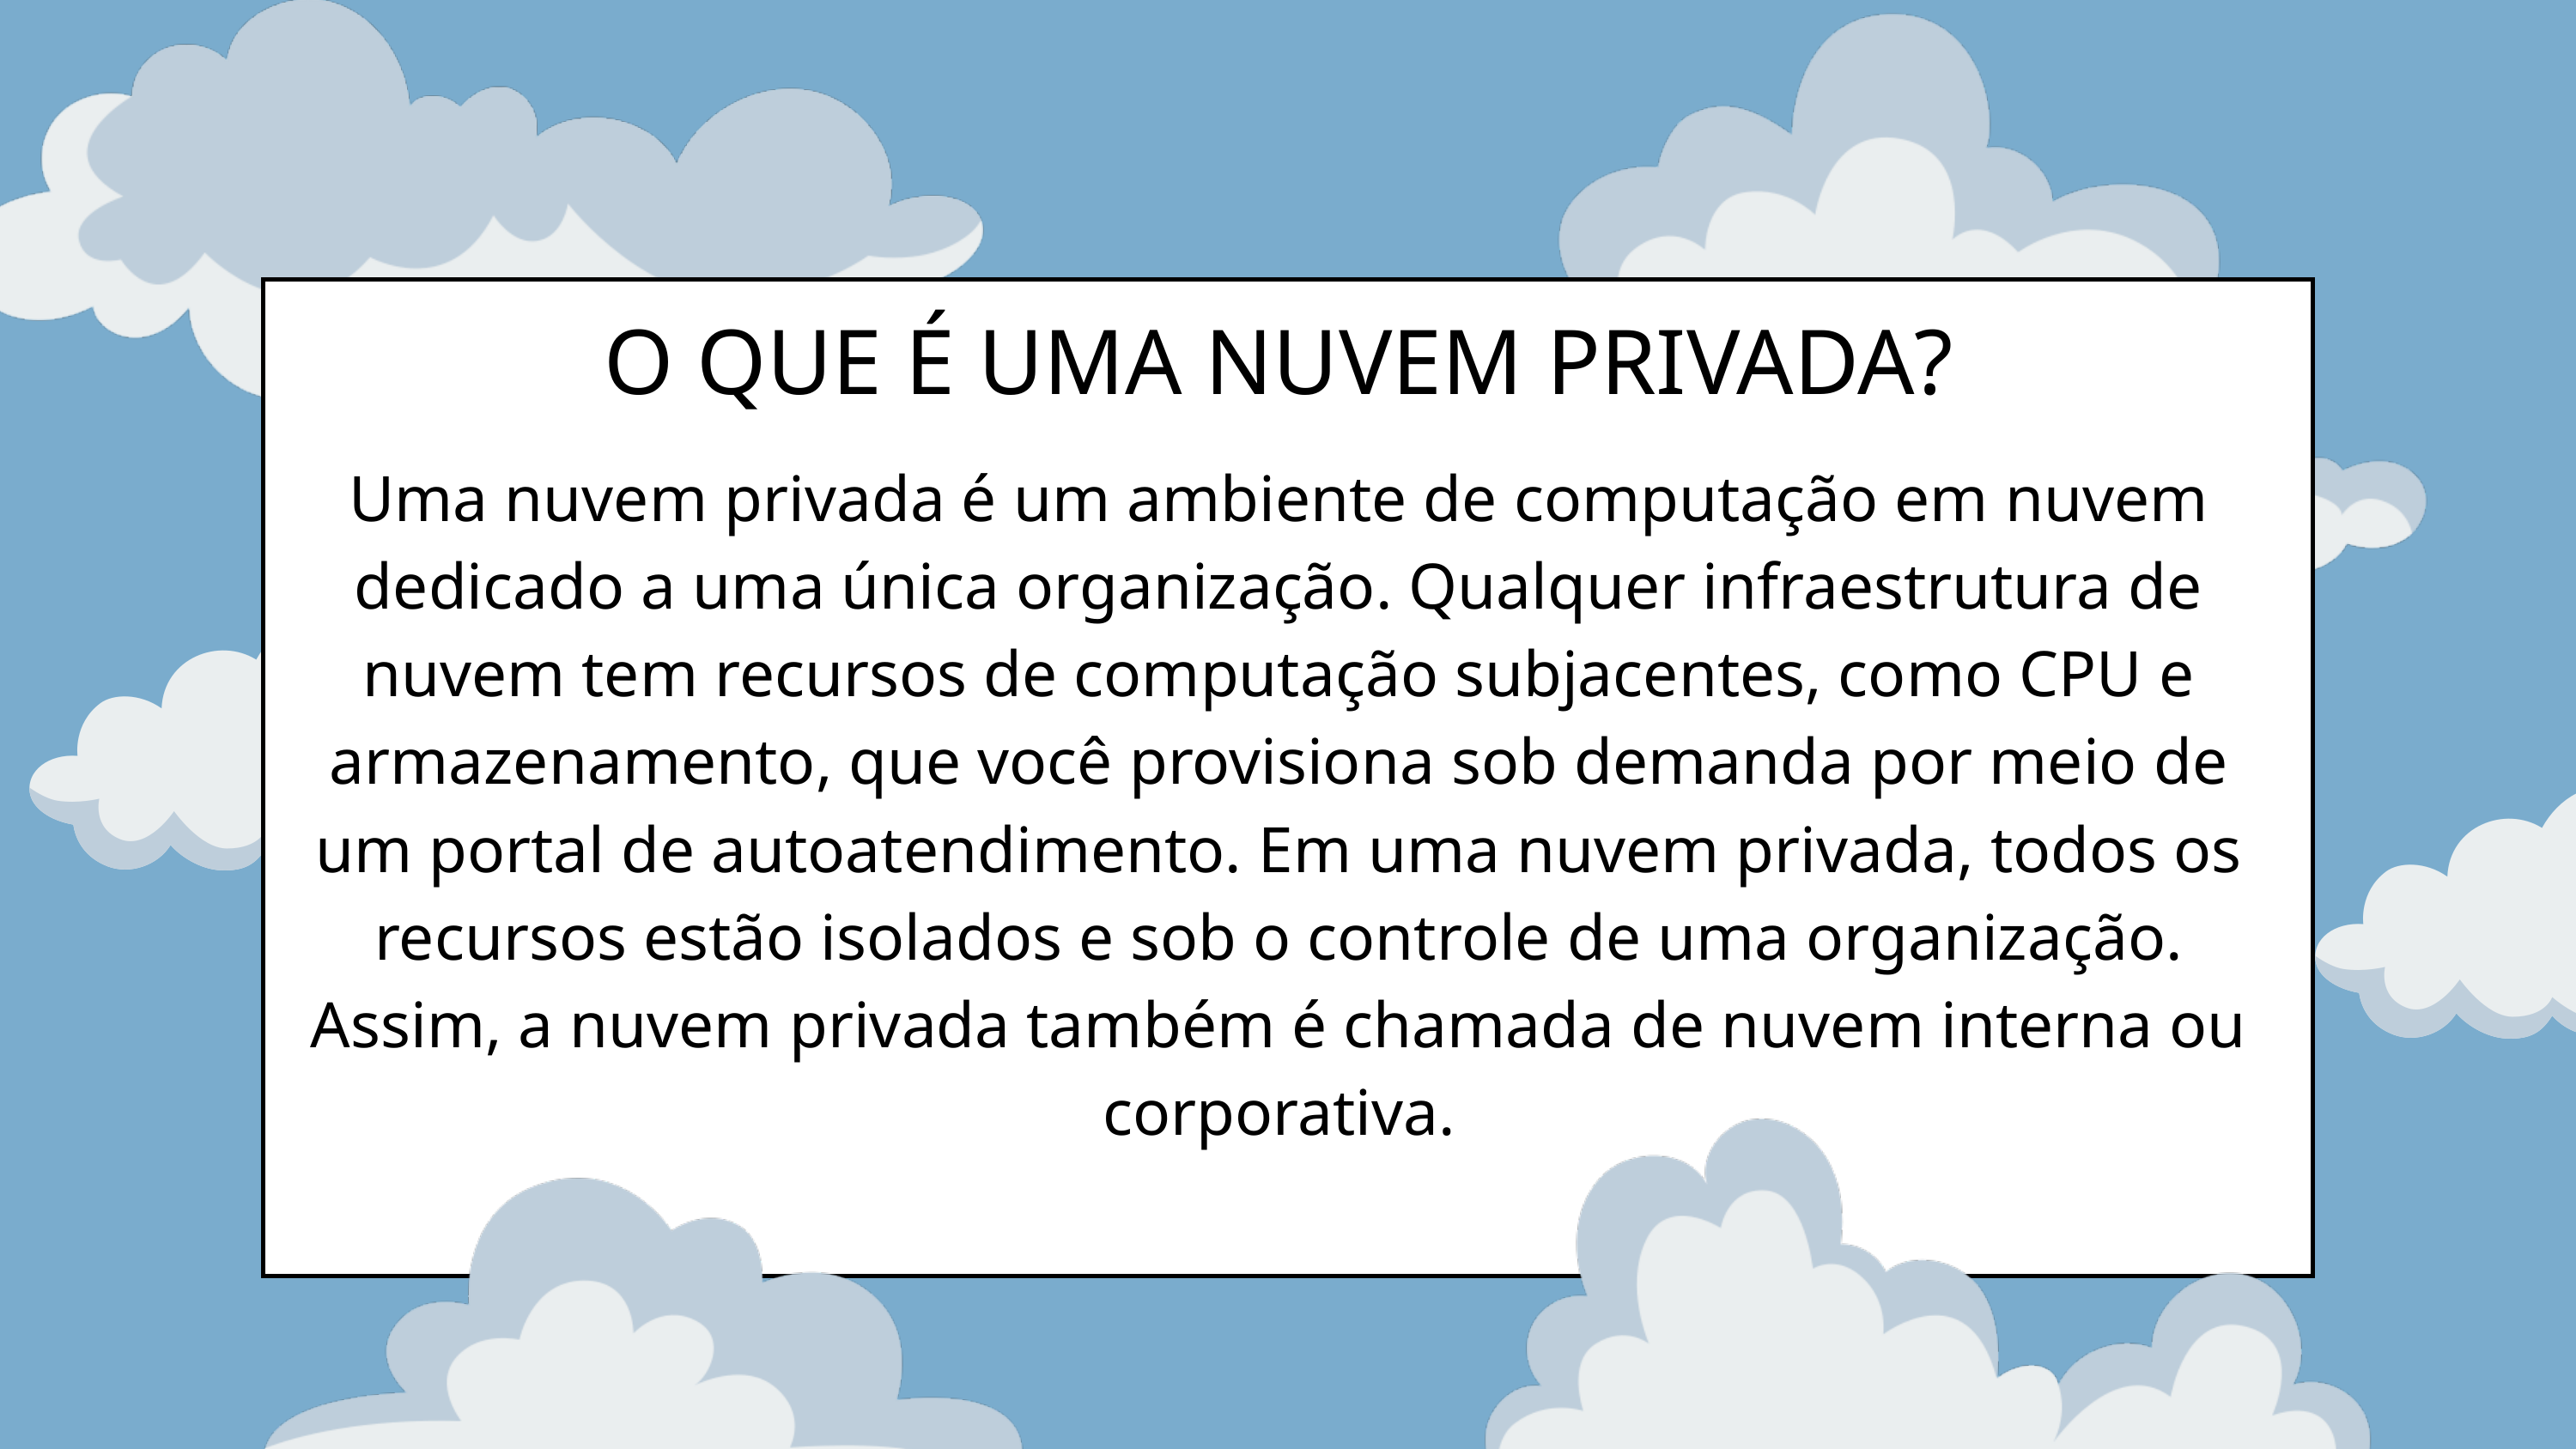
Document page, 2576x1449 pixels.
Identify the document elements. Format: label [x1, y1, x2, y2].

text_box [1542, 12, 2432, 592]
text_box [263, 1286, 1027, 1449]
text_box [1484, 1115, 2382, 1449]
text_box [27, 609, 256, 896]
text_box [263, 279, 2313, 1277]
text_box [0, 0, 994, 409]
text_box [2319, 778, 2576, 1064]
